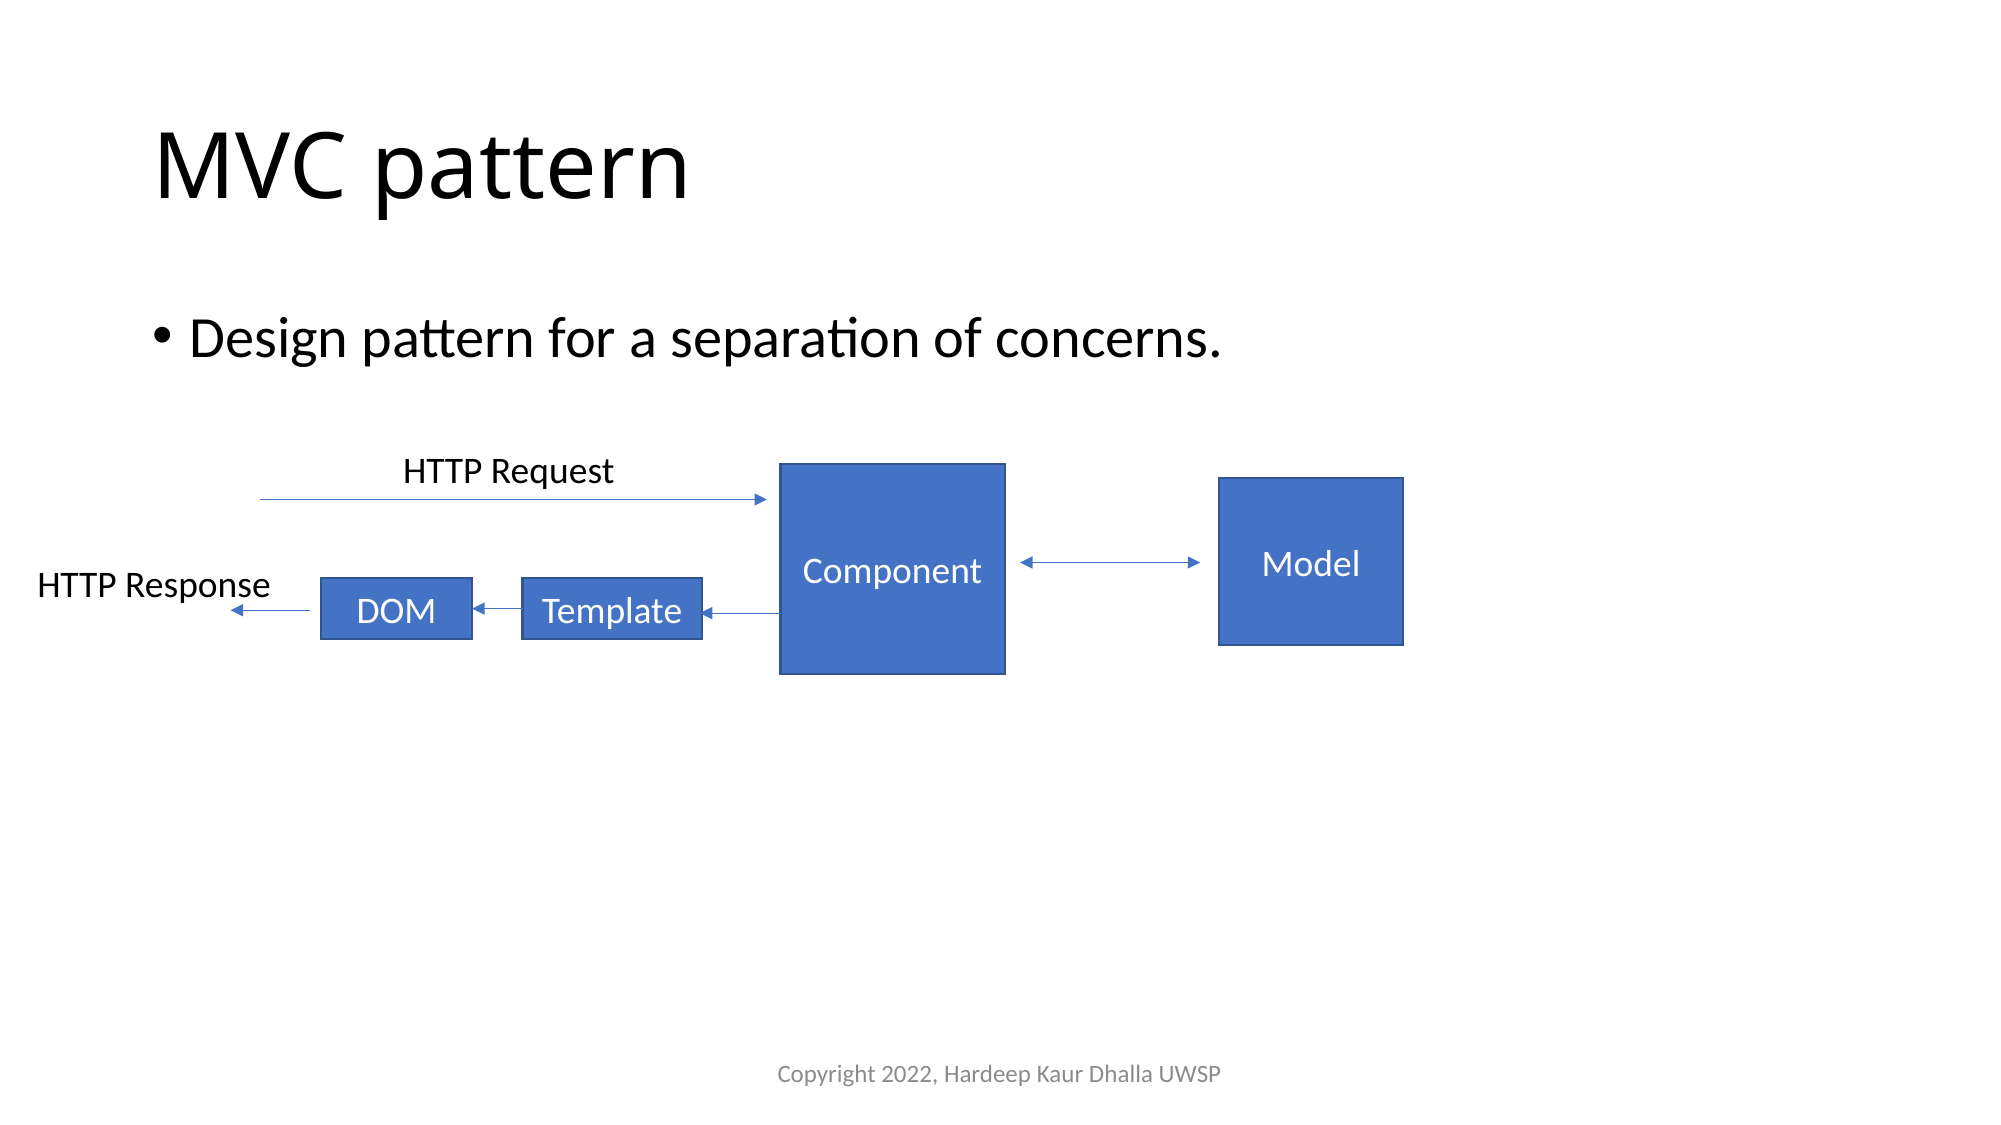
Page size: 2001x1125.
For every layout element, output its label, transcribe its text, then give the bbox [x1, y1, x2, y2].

text_box DOM [320, 577, 473, 640]
text_box HTTP Request [388, 438, 663, 499]
text_box Component [779, 463, 1006, 675]
footer Copyright 2022, Hardeep Kaur Dhalla UWSP [662, 1042, 1338, 1103]
text_box Template [521, 577, 703, 640]
text_box HTTP Response [22, 552, 297, 613]
list Design pattern for a separation of concerns. [137, 299, 1863, 1014]
text_box Model [1218, 477, 1404, 646]
title MVC pattern [137, 59, 1863, 278]
